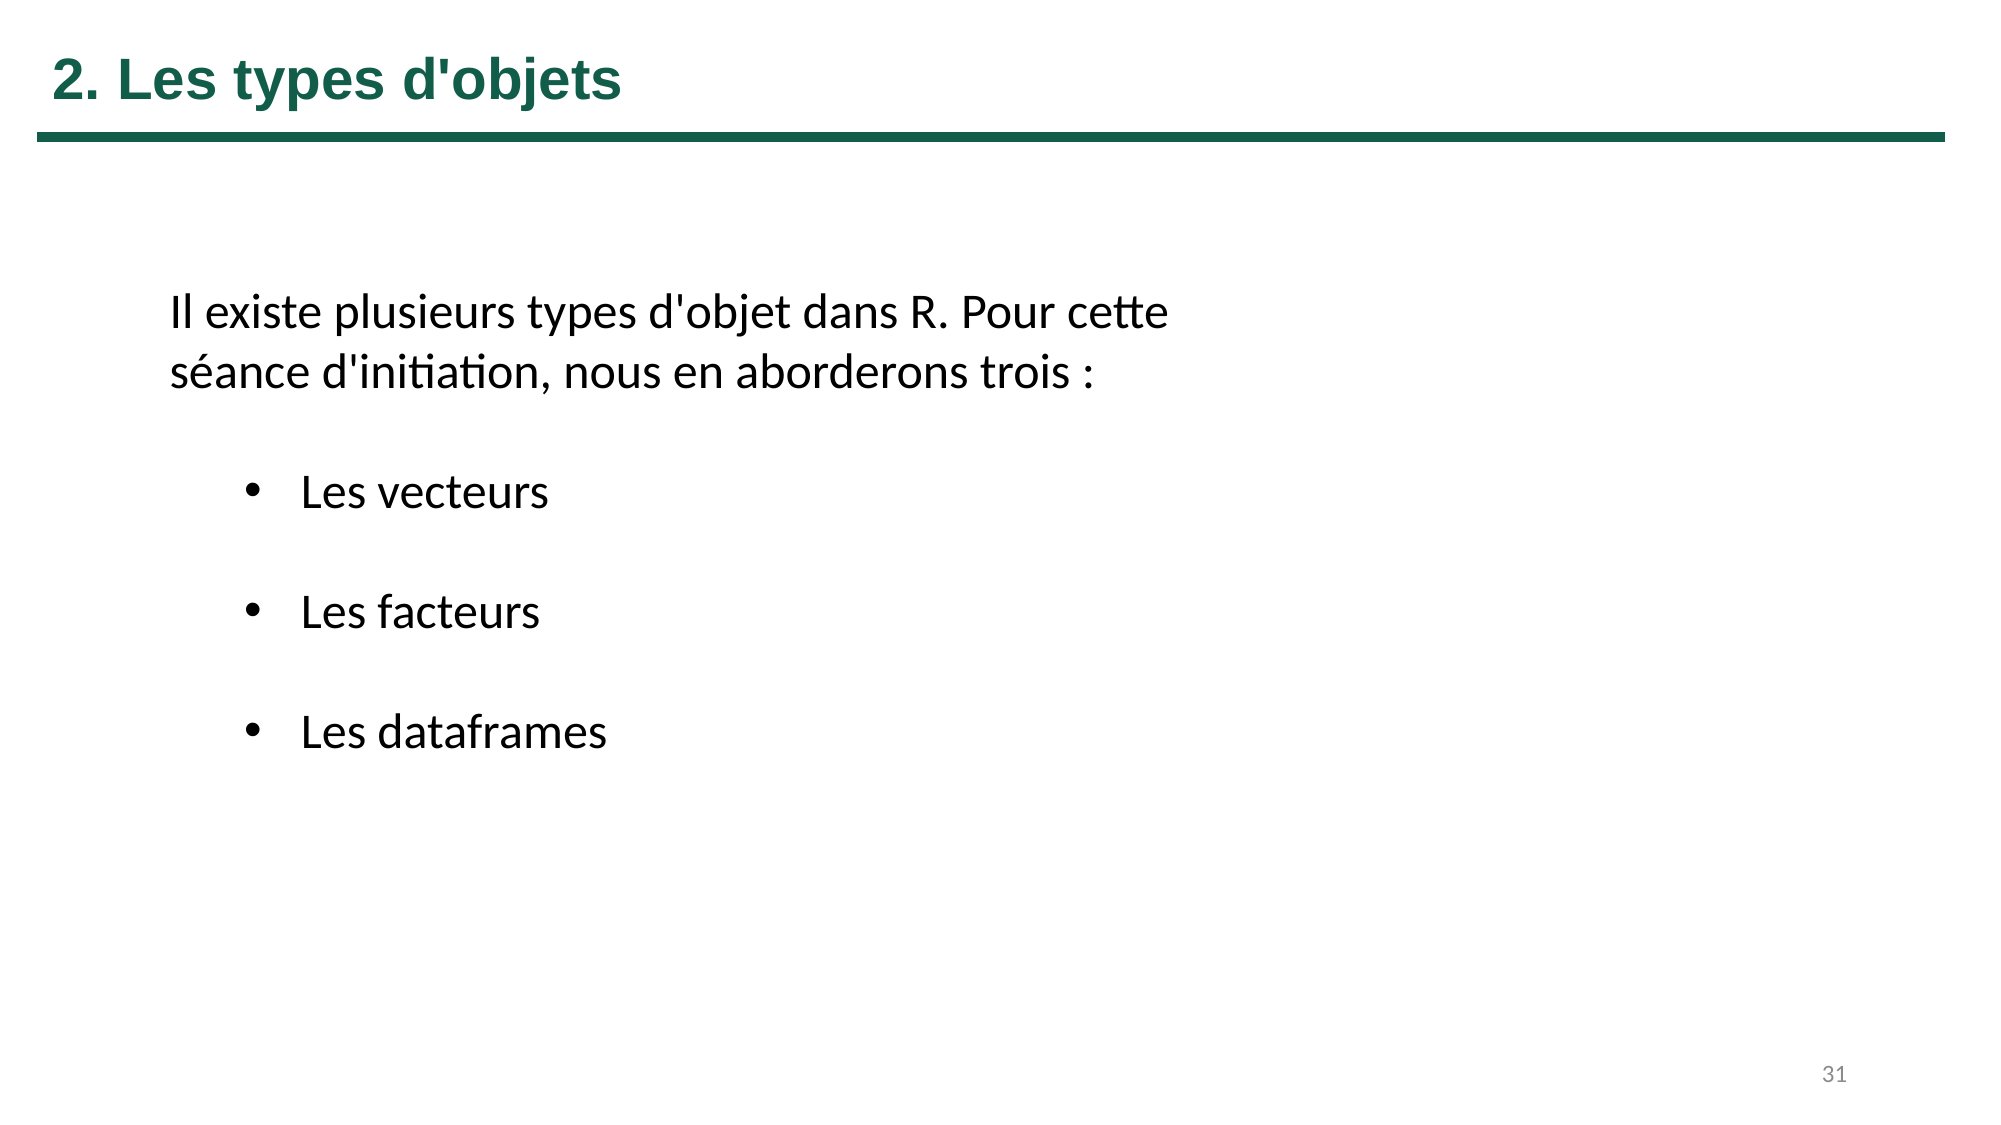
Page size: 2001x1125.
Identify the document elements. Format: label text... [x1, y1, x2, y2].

text_box 2. Les types d'objets [37, 33, 714, 119]
slide_number 31 [1412, 1042, 1863, 1103]
text_box [37, 132, 1945, 142]
text_box Il existe plusieurs types d'objet dans R. Pour cette séance d'initiation, nous en aborderons trois : Les vecteurs Les facteurs Les dataframes [154, 271, 1271, 767]
